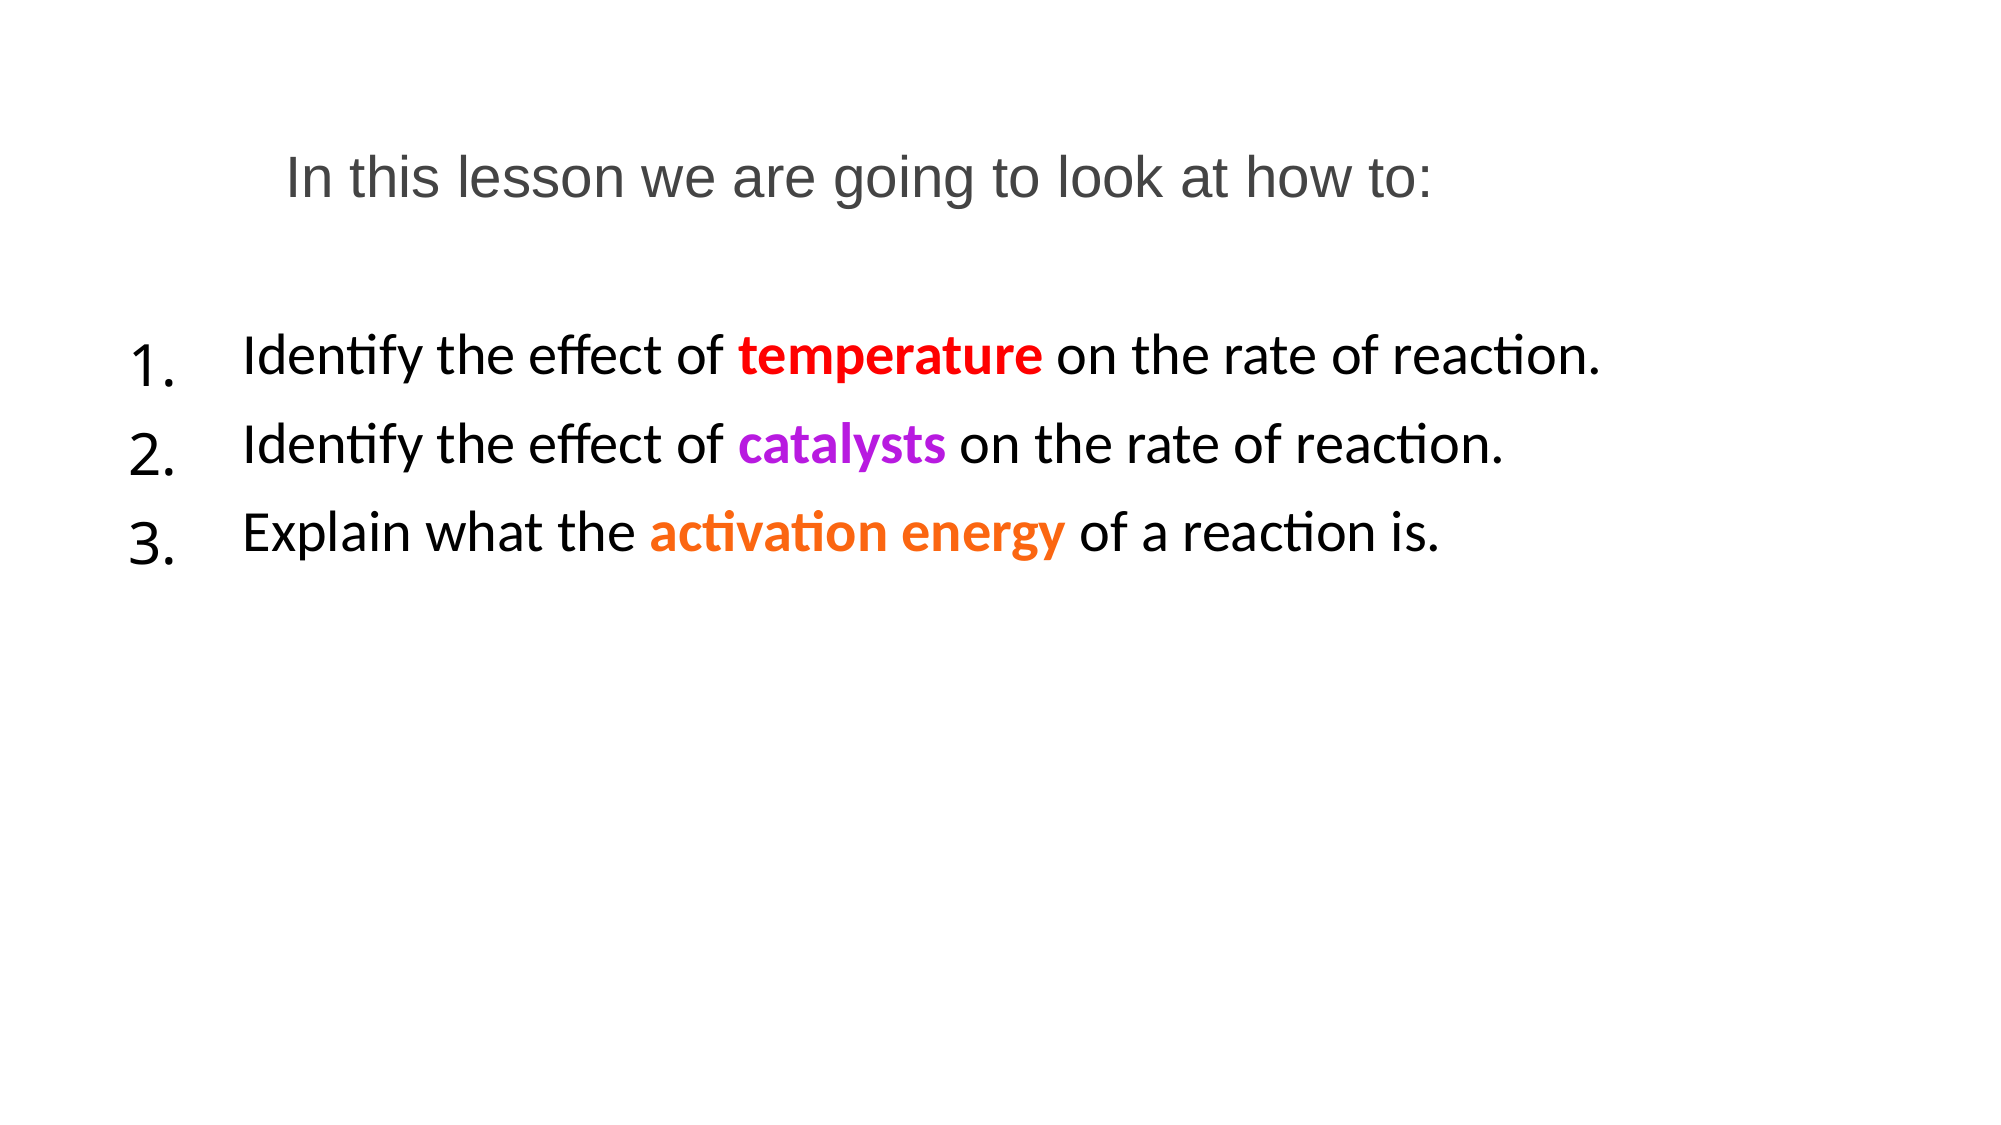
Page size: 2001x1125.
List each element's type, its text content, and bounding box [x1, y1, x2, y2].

table_cell Identify the effect of catalysts on the rate of reaction. [233, 404, 1844, 493]
text_box In this lesson we are going to look at how to: [270, 132, 1450, 217]
table_cell 3. [119, 493, 233, 581]
table_cell 2. [119, 404, 233, 493]
table_cell Explain what the activation energy of a reaction is. [233, 493, 1844, 581]
table_header 1. [119, 315, 233, 404]
table_header Identify the effect of temperature on the rate of reaction. [233, 315, 1844, 404]
